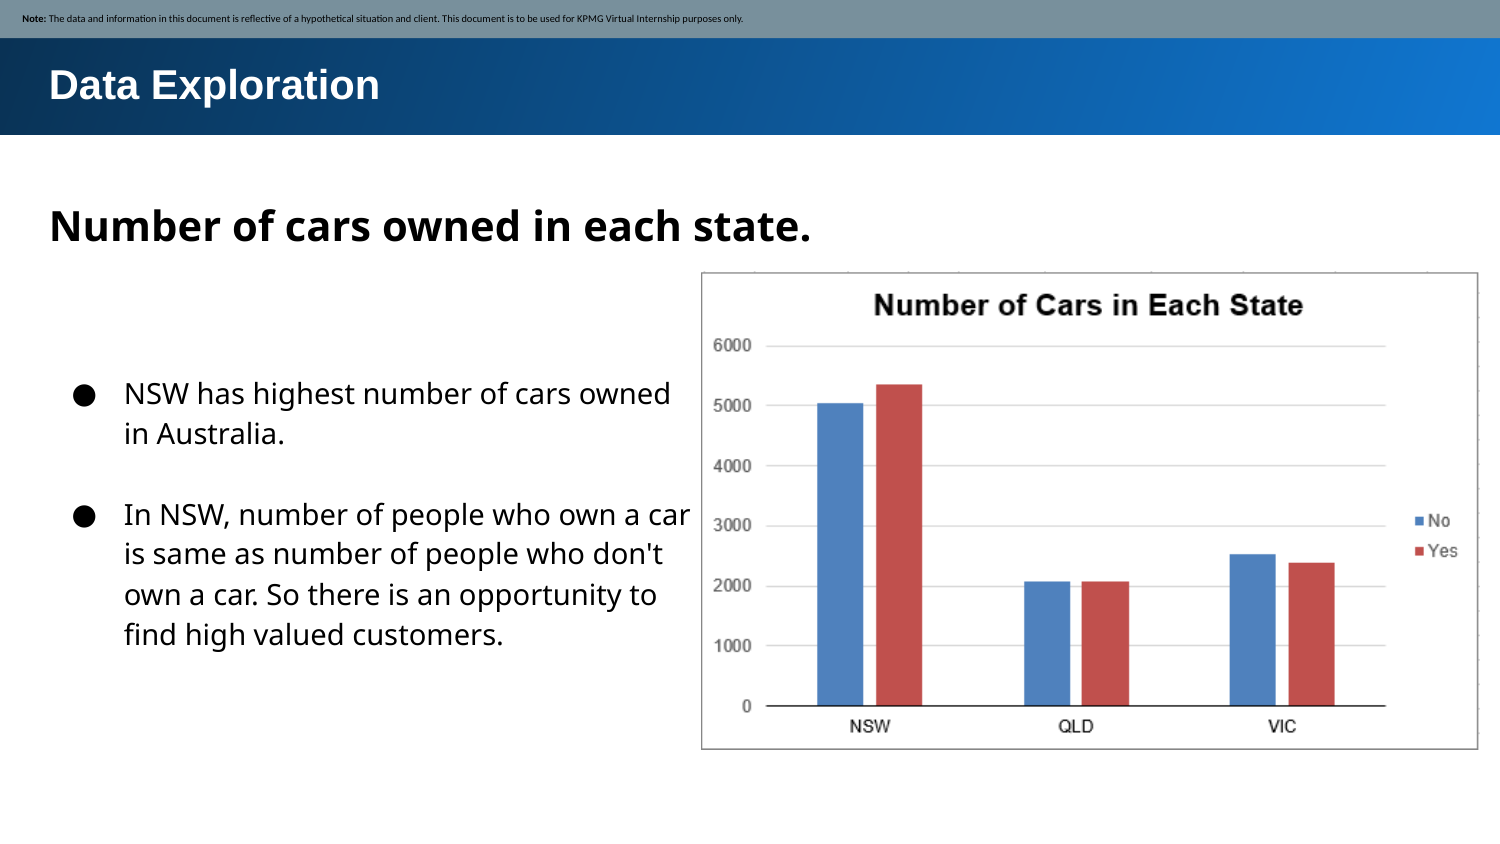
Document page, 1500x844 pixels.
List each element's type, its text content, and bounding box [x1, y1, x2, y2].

text_box Number of cars owned in each state. [33, 177, 1439, 329]
text_box NSW has highest number of cars owned in Australia. In NSW, number of people who own a car is same as number of people who don't own a car. So there is an opportunity to find high valued customers. [33, 355, 712, 790]
text_box Data Exploration [33, 43, 1439, 168]
picture [700, 271, 1480, 750]
text_box [0, 39, 1500, 135]
text_box Note: The data and information in this document is reflective of a hypothetical situation and client. This document is to be used for KPMG Virtual Internship purposes only. [0, 0, 1500, 39]
